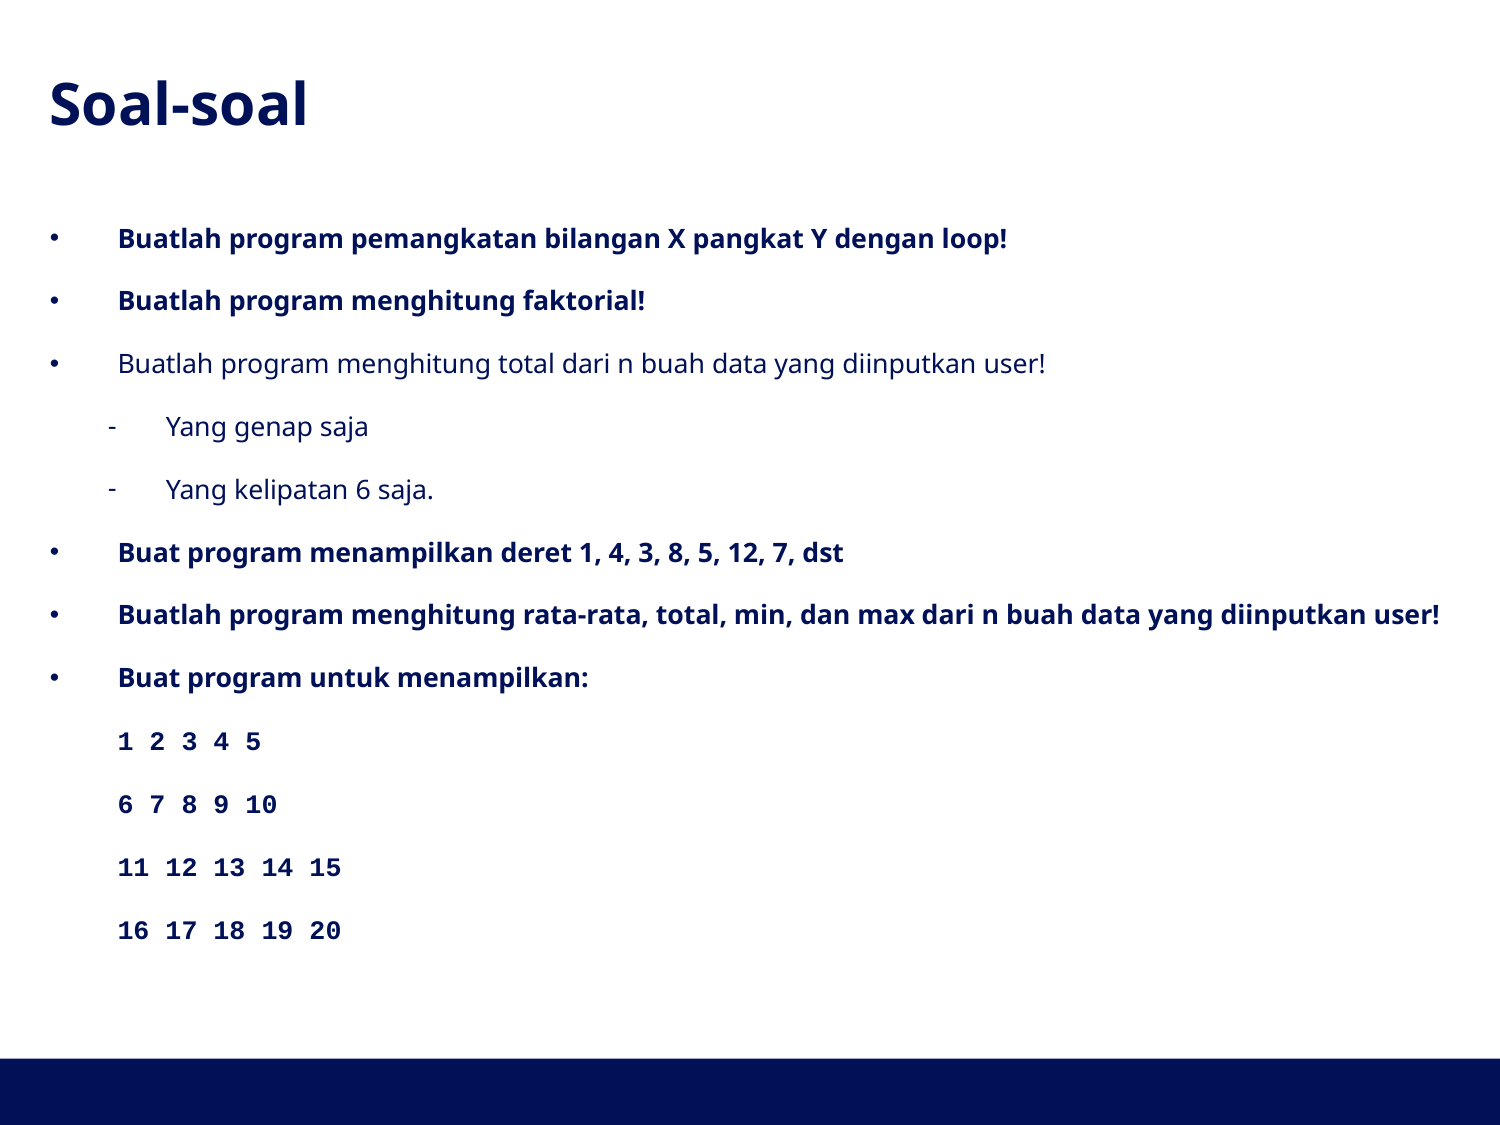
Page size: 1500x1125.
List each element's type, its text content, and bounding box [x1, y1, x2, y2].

title Soal-soal [49, 66, 1451, 138]
list Buatlah program pemangkatan bilangan X pangkat Y dengan loop! Buatlah program menghitung faktorial! Buatlah program menghitung total dari n buah data yang diinputkan user! Yang genap saja Yang kelipatan 6 saja. Buat program menampilkan deret 1, 4, 3, 8, 5, 12, 7, dst Buatlah program menghitung rata-rata, total, min, dan max dari n buah data yang diinputkan user! Buat program untuk menampilkan: 1 2 3 4 5 6 7 8 9 10 11 12 13 14 15 16 17 18 19 20 [49, 205, 1451, 993]
